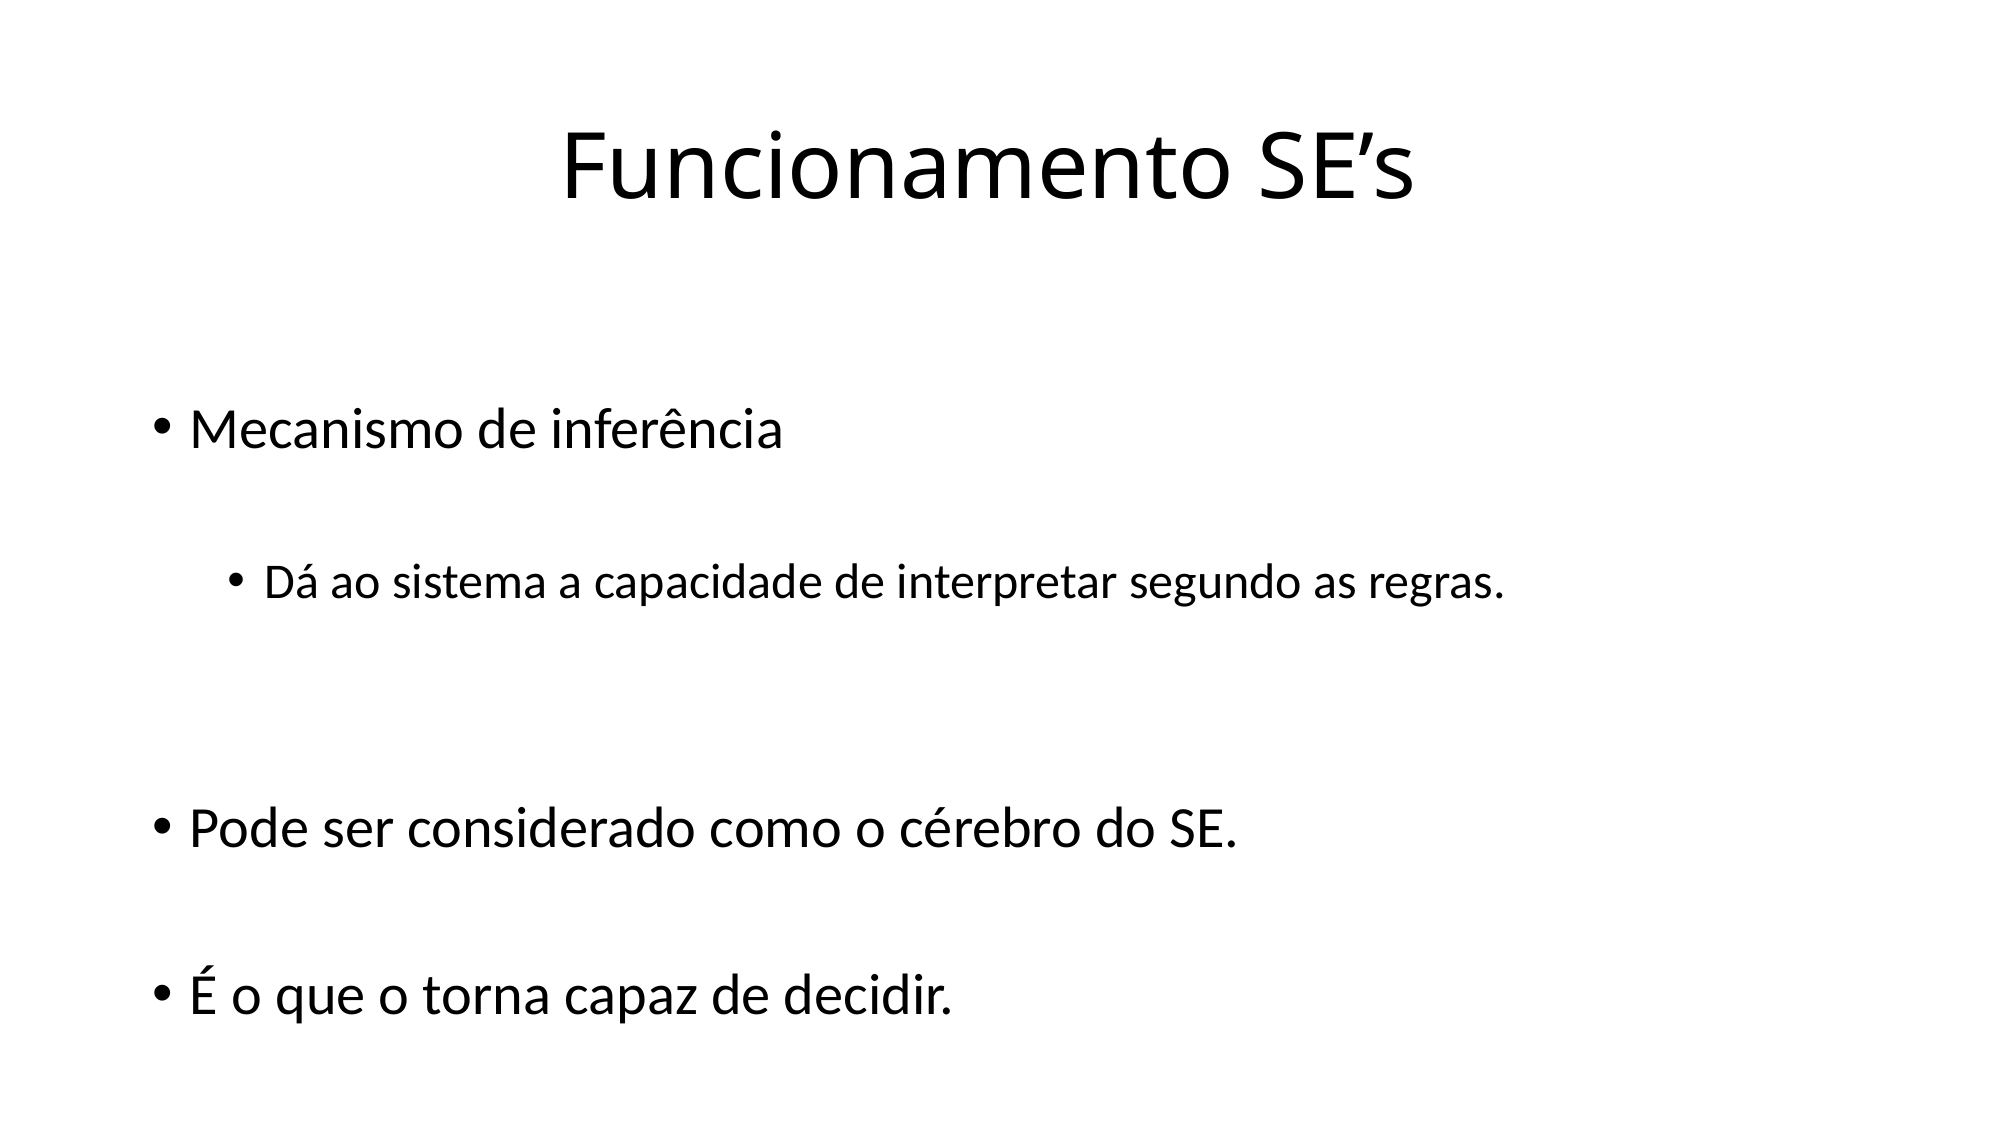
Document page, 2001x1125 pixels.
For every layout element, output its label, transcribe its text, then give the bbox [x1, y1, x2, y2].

title Funcionamento SE’s [137, 59, 1863, 278]
list Mecanismo de inferência Dá ao sistema a capacidade de interpretar segundo as regras. Pode ser considerado como o cérebro do SE. É o que o torna capaz de decidir. [137, 299, 1863, 1014]
